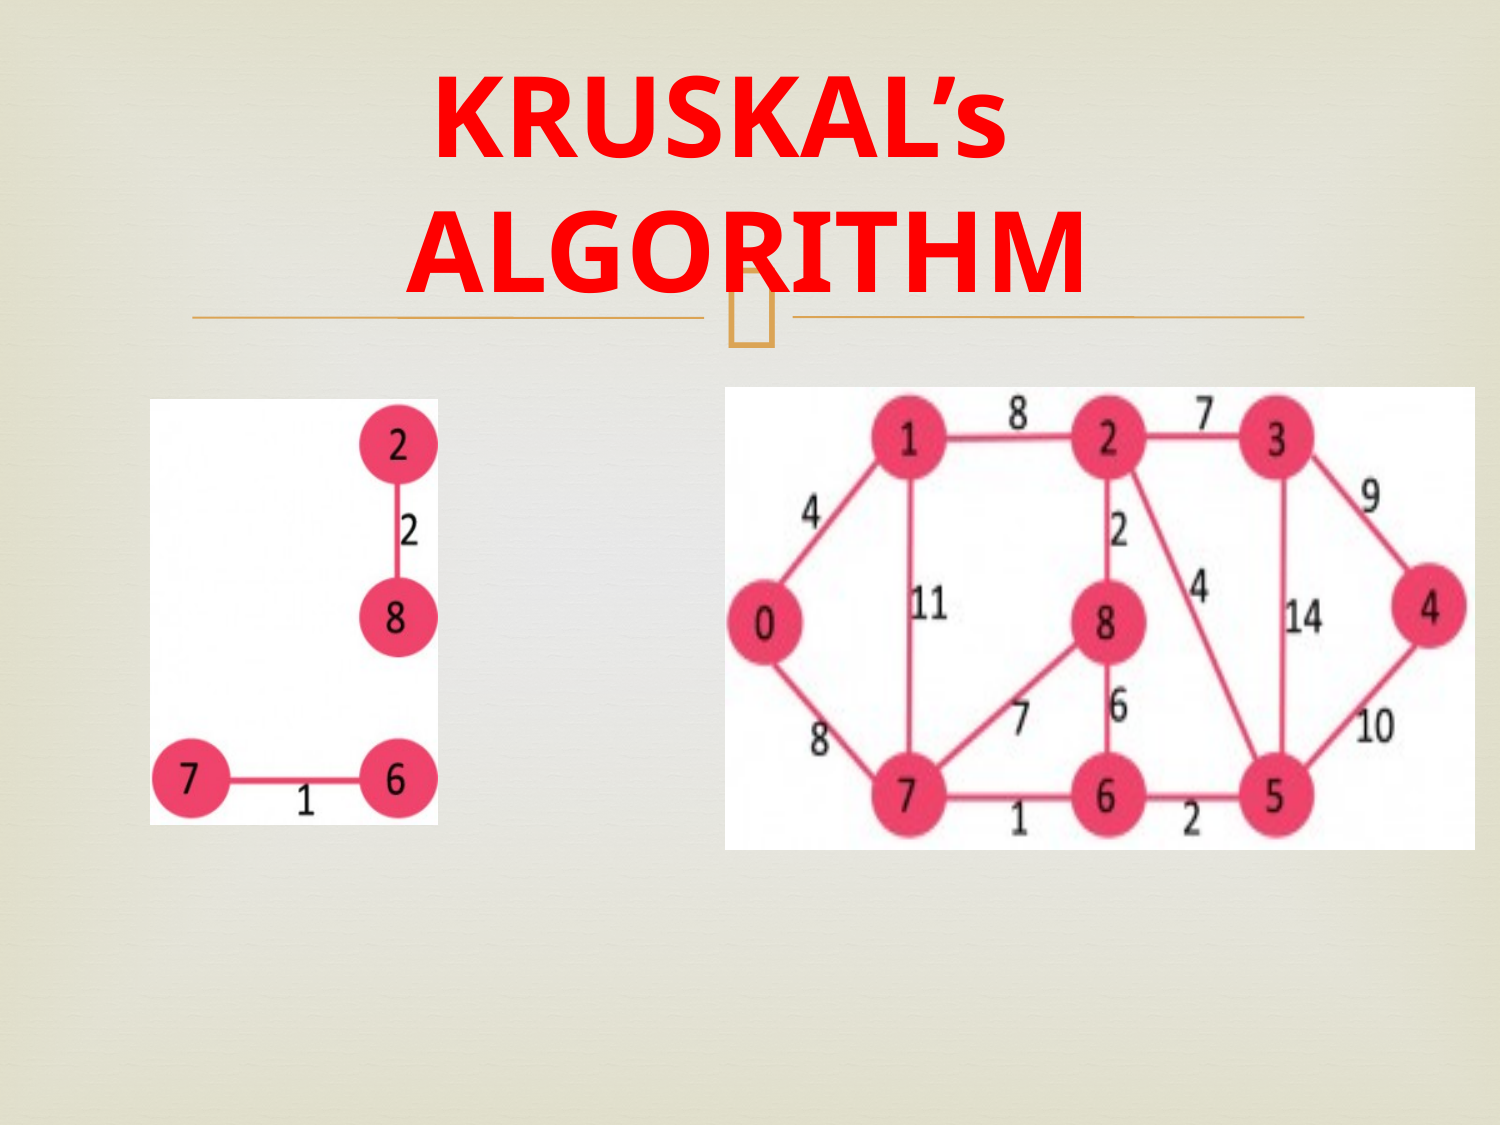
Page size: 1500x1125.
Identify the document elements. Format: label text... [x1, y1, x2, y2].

picture [149, 399, 438, 826]
title KRUSKAL’s ALGORITHM [112, 93, 1386, 267]
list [724, 386, 1476, 851]
